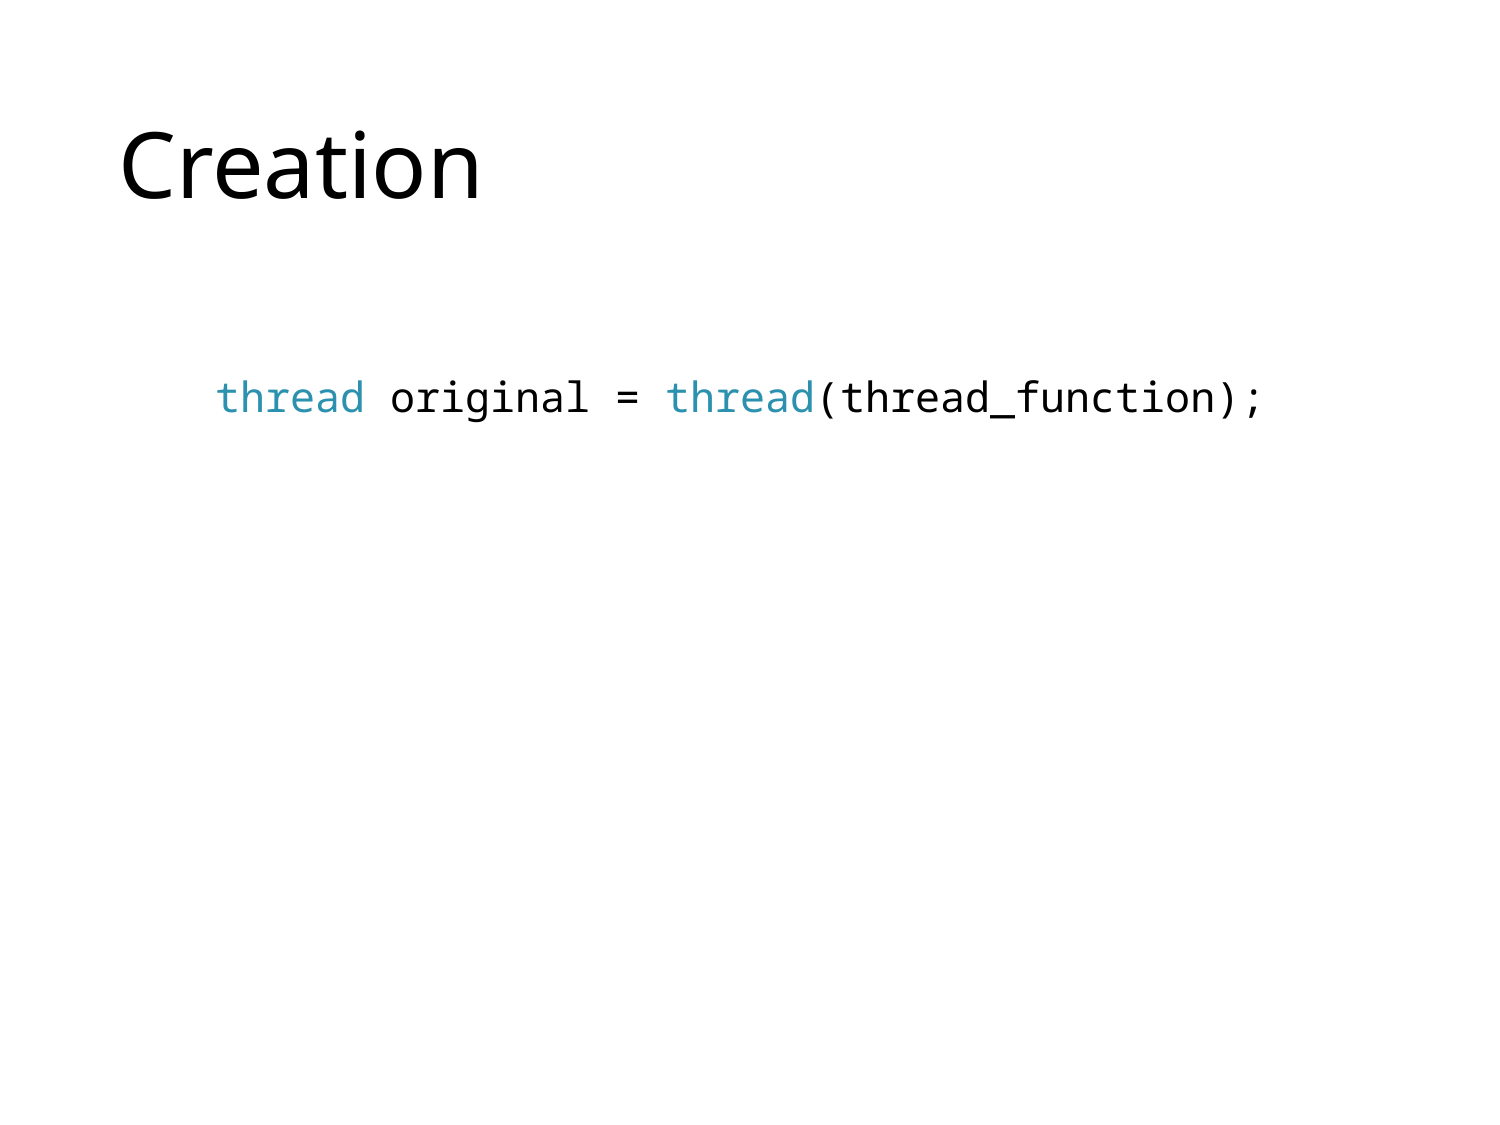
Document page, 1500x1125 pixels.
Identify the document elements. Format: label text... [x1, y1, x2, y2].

title Creation [103, 59, 1397, 278]
text_box thread original = thread(thread_function); [200, 363, 1397, 429]
